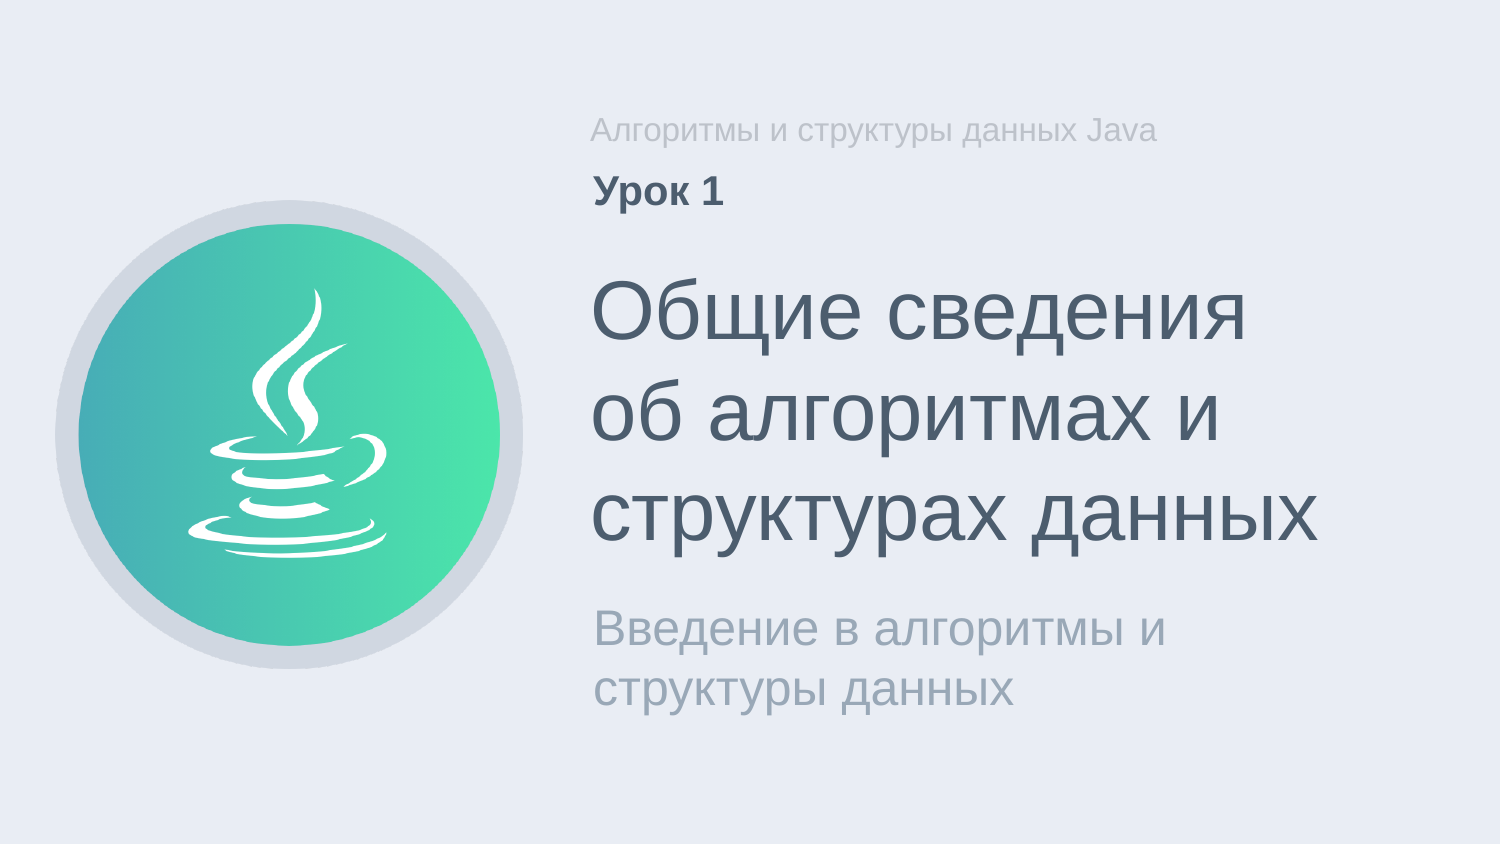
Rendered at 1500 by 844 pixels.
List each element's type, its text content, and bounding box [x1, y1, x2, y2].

text_box Введение в алгоритмы и структуры данных [585, 576, 1374, 735]
text_box Урок 1 [588, 155, 1139, 219]
text_box Алгоритмы и структуры данных Java [585, 104, 1181, 151]
picture [55, 200, 524, 669]
text_box Общие сведения об алгоритмах и структурах данных [585, 270, 1362, 543]
